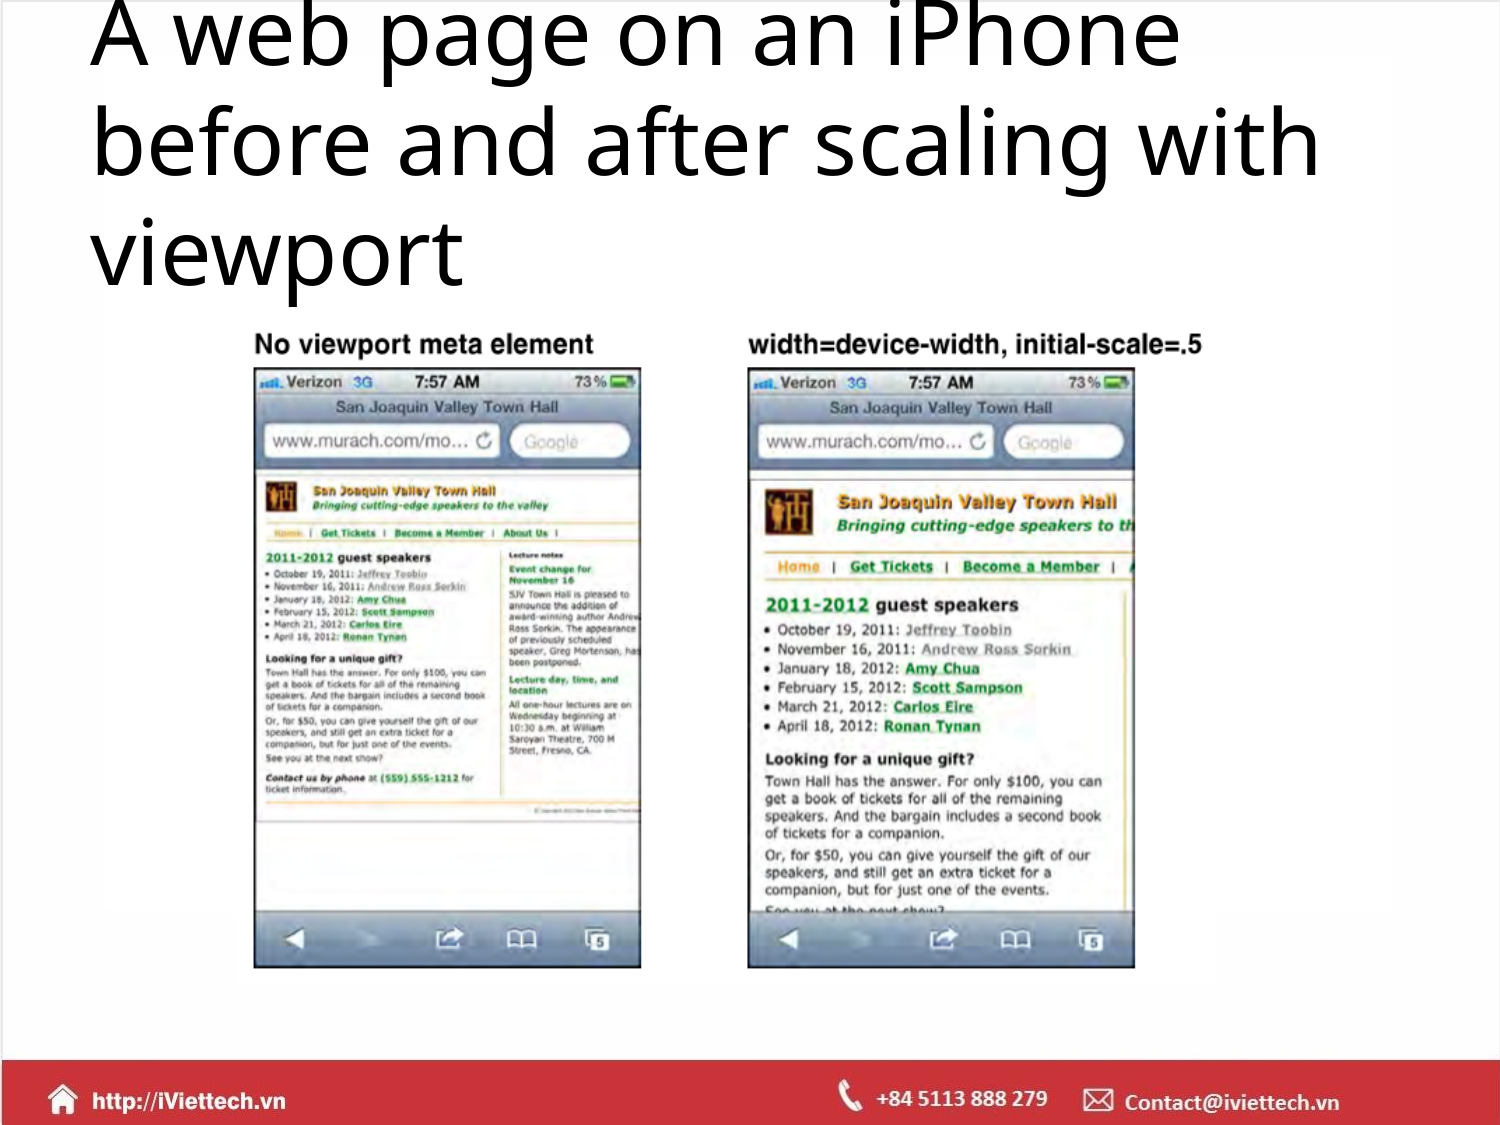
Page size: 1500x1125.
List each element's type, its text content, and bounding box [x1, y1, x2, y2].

picture [0, 0, 1500, 1125]
title A web page on an iPhone before and after scaling with viewport [75, 45, 1488, 233]
